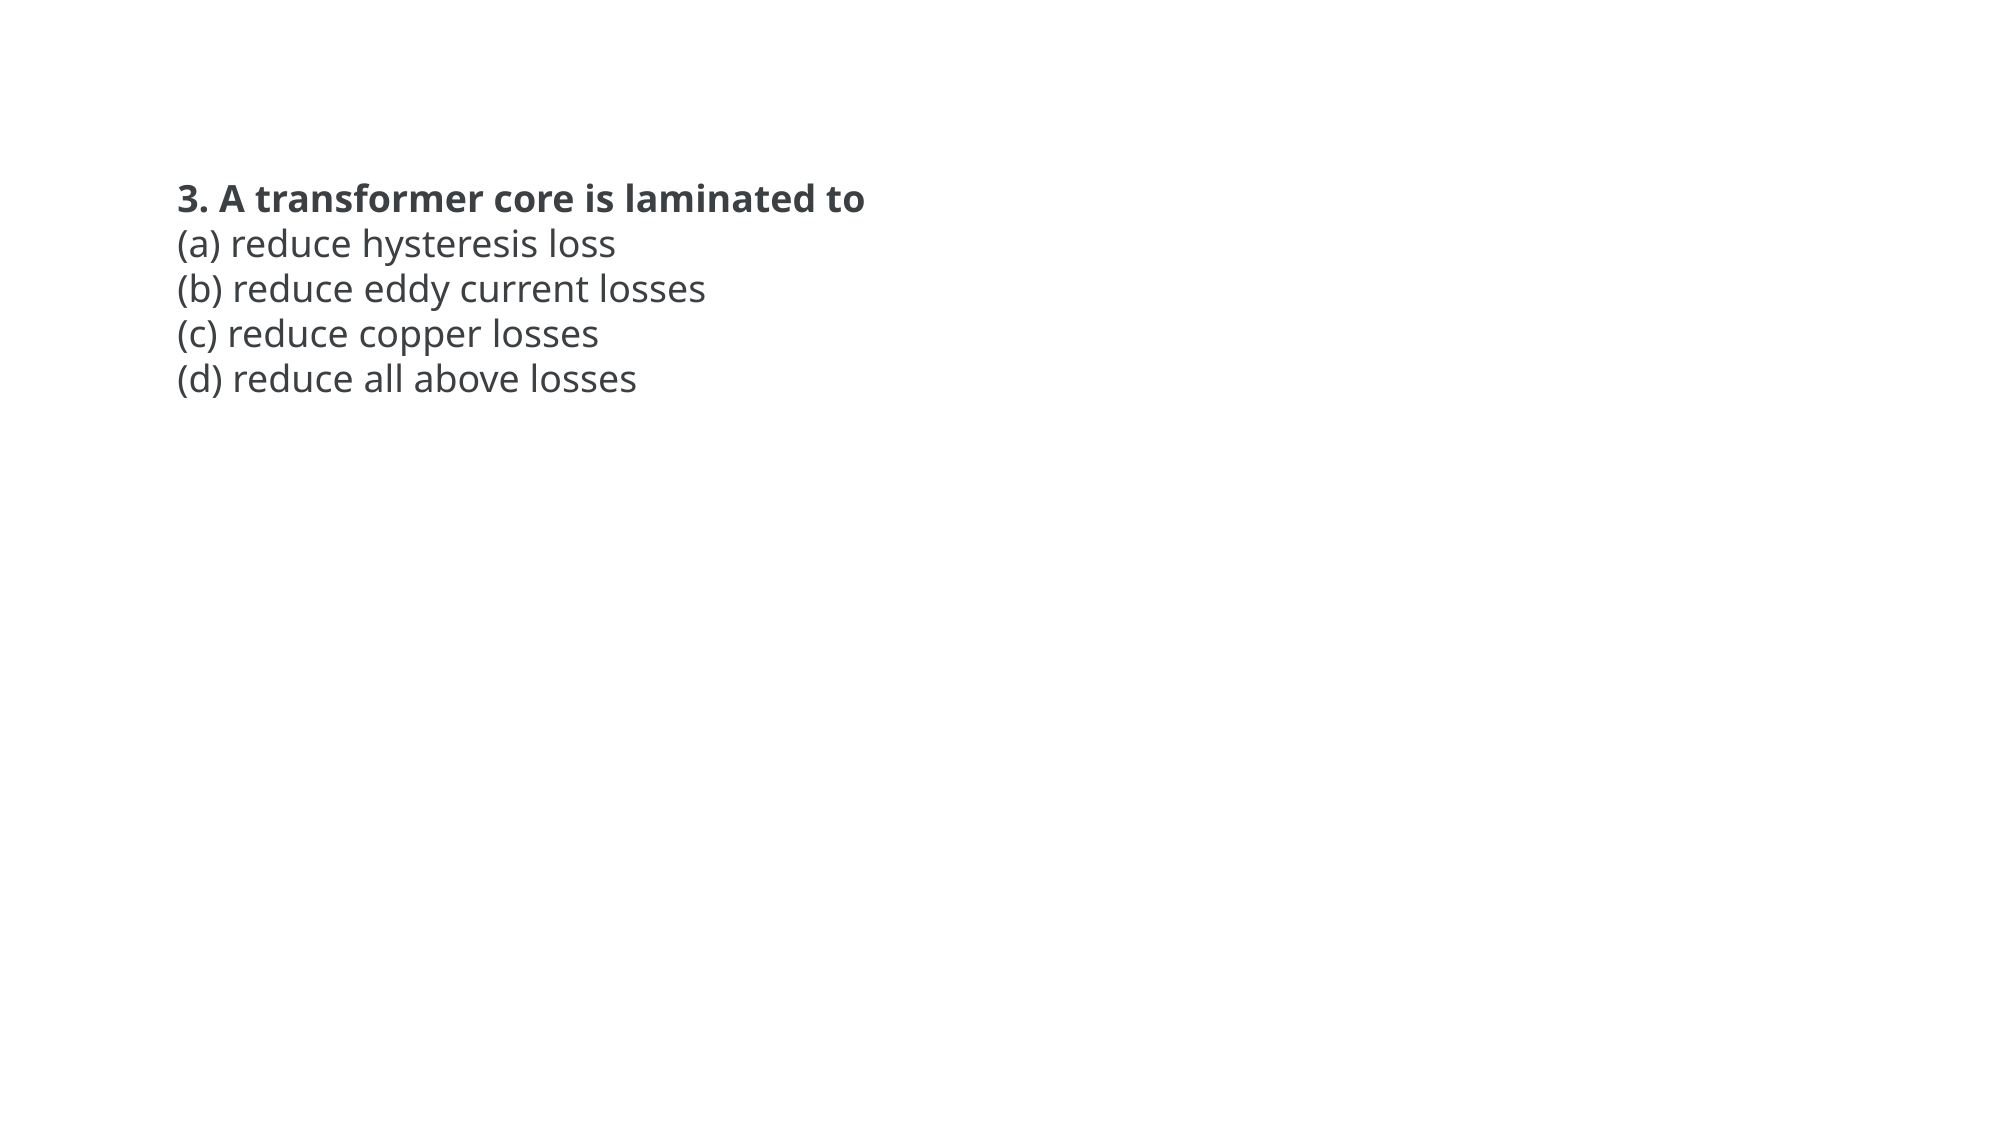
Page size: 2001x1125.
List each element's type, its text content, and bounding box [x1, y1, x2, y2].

text_box 3. A transformer core is laminated to (a) reduce hysteresis loss (b) reduce eddy current losses (c) reduce copper losses (d) reduce all above losses [162, 167, 1163, 408]
